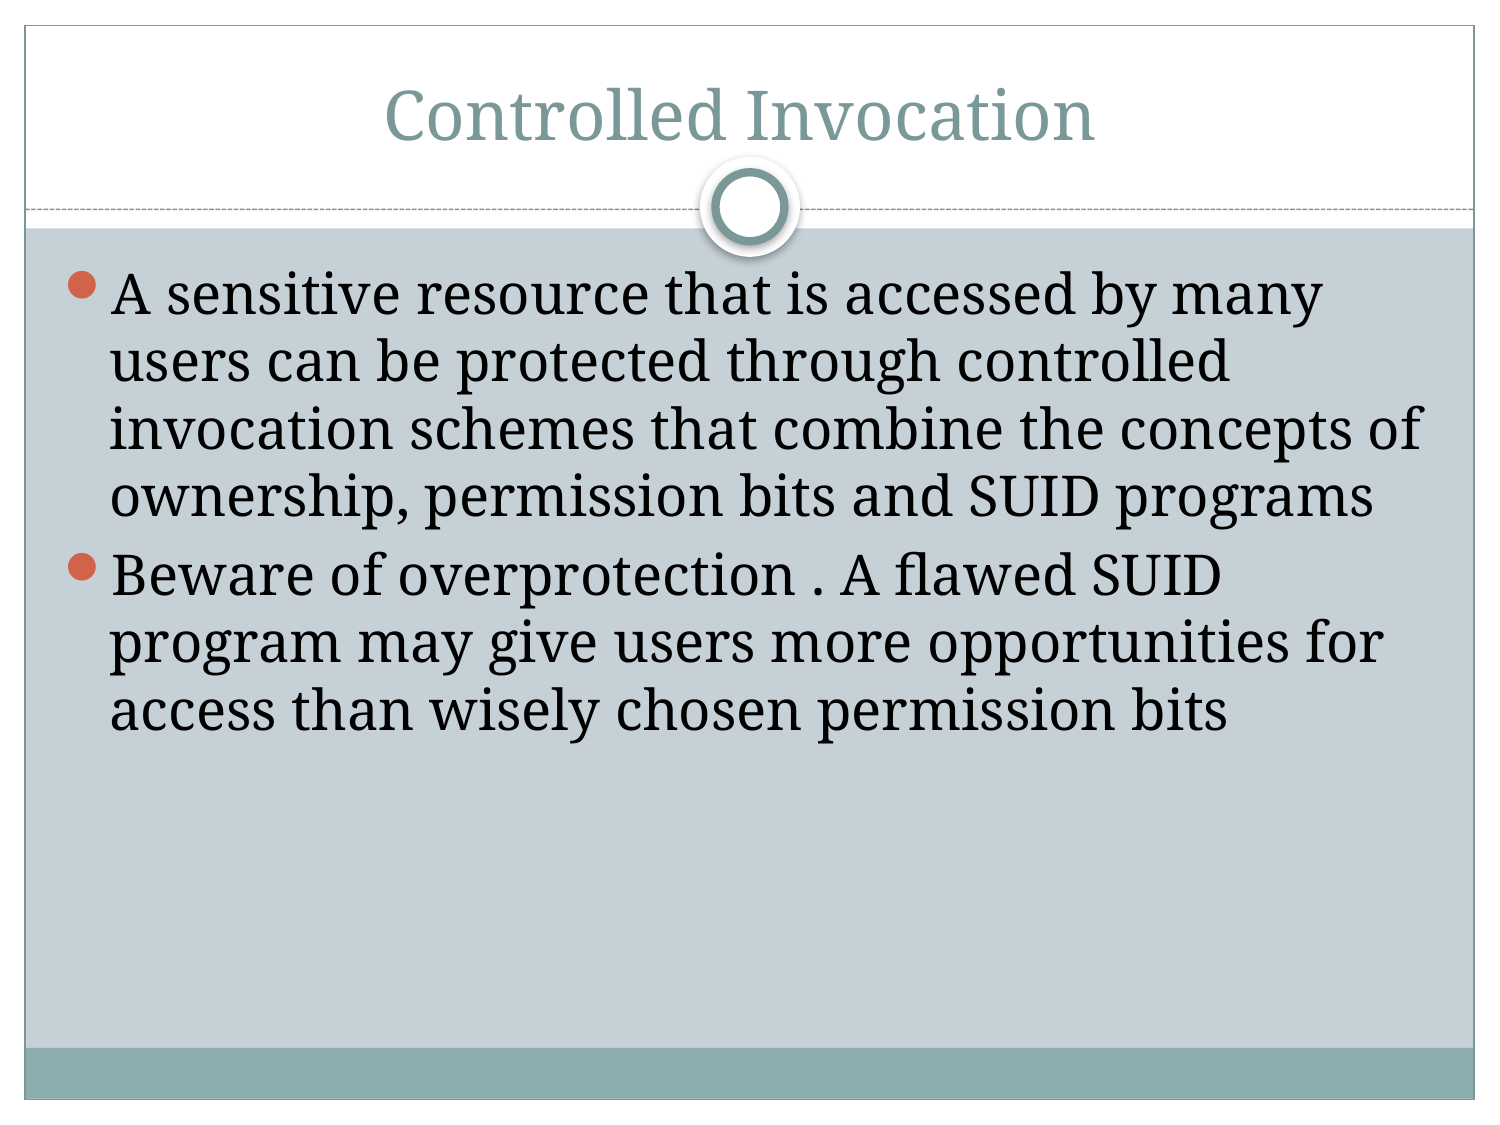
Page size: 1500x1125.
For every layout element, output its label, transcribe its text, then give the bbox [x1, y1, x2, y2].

title Controlled Invocation [49, 37, 1450, 162]
list A sensitive resource that is accessed by many users can be protected through controlled invocation schemes that combine the concepts of ownership, permission bits and SUID programs Beware of overprotection . A flawed SUID program may give users more opportunities for access than wisely chosen permission bits [49, 250, 1445, 1001]
